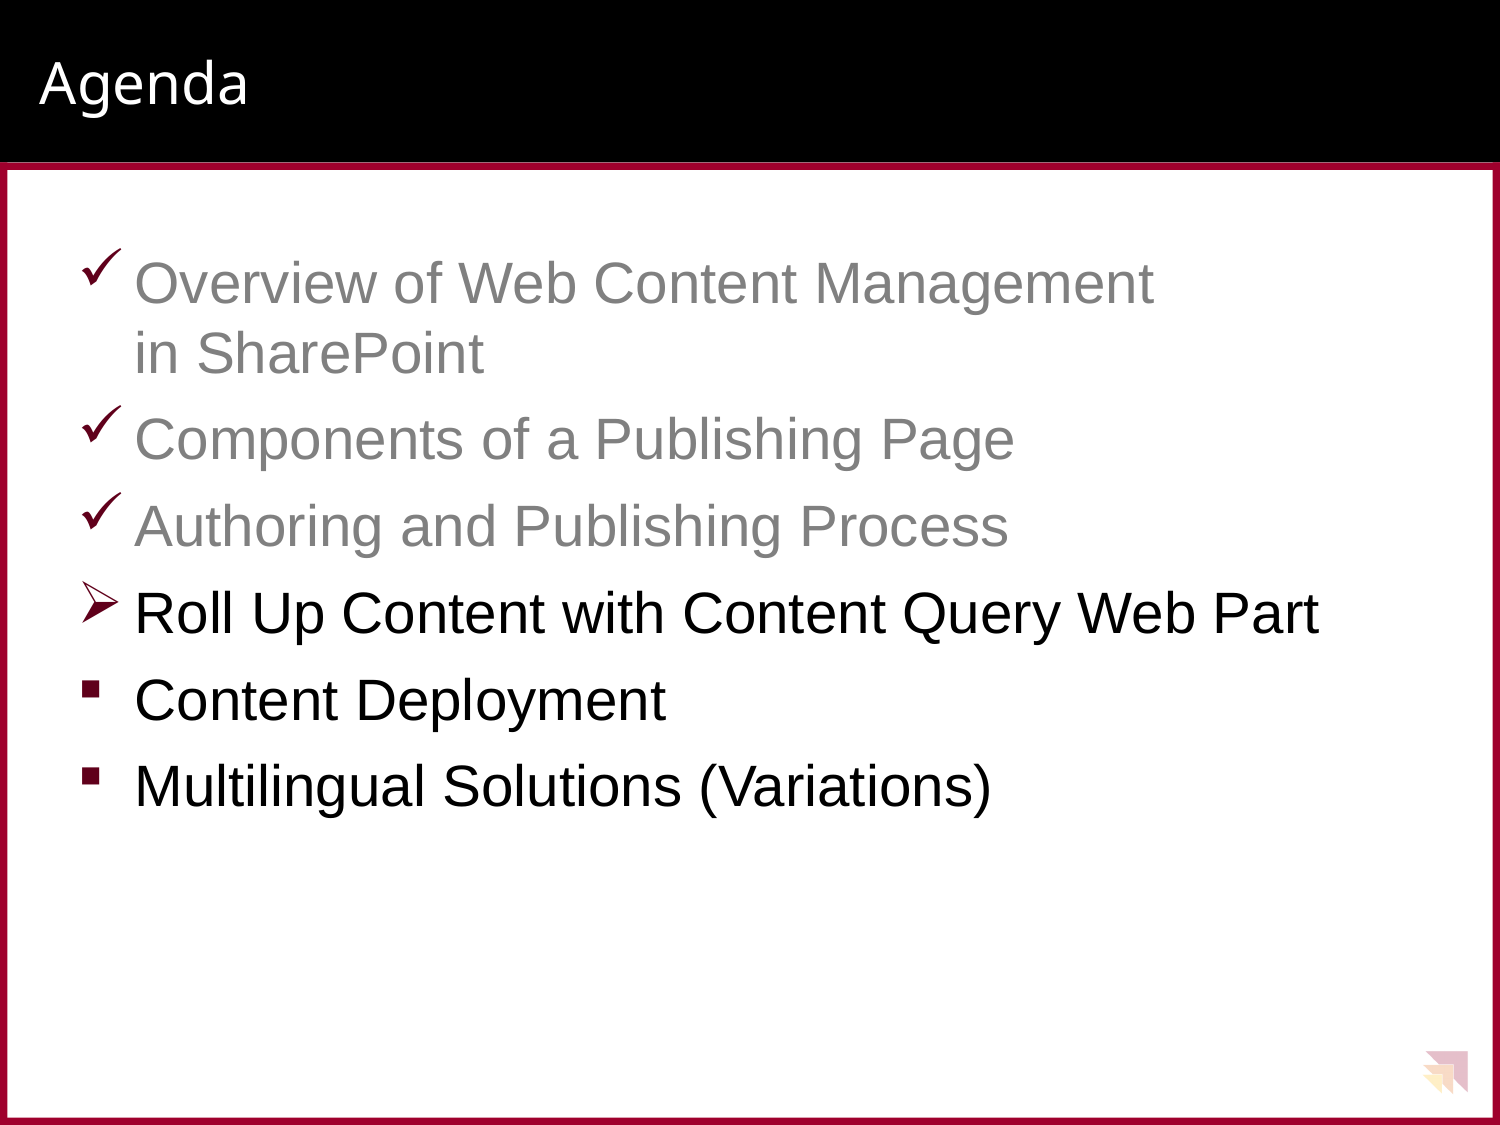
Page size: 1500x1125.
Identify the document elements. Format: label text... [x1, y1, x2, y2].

list Overview of Web Content Management in SharePoint Components of a Publishing Page Authoring and Publishing Process Roll Up Content with Content Query Web Part Content Deployment Multilingual Solutions (Variations) [62, 237, 1438, 1088]
title Agenda [24, 12, 1438, 150]
